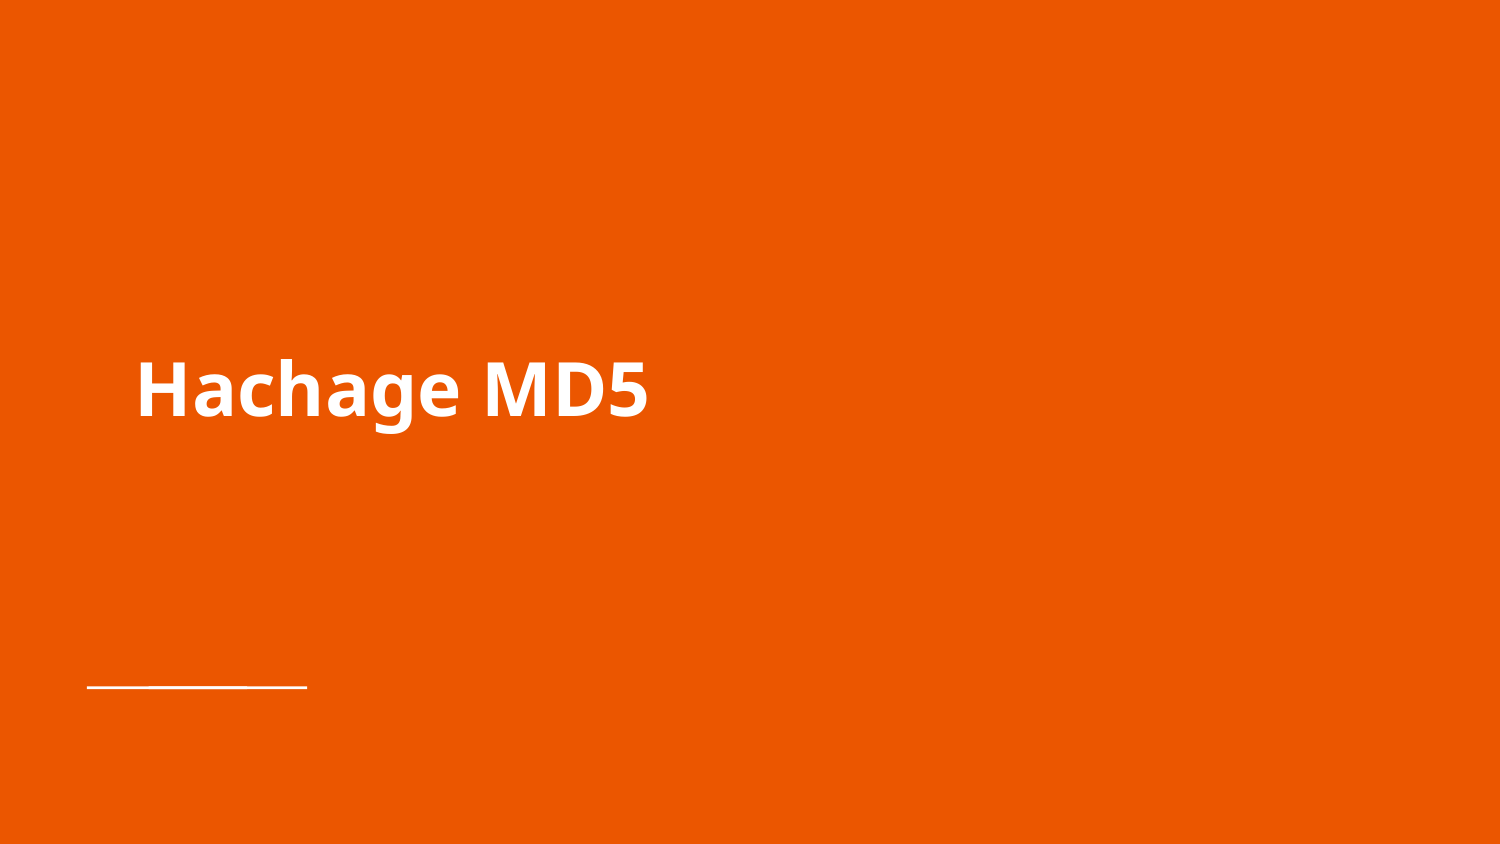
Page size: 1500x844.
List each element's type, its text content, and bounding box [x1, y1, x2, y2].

title Hachage MD5 [119, 141, 1272, 632]
